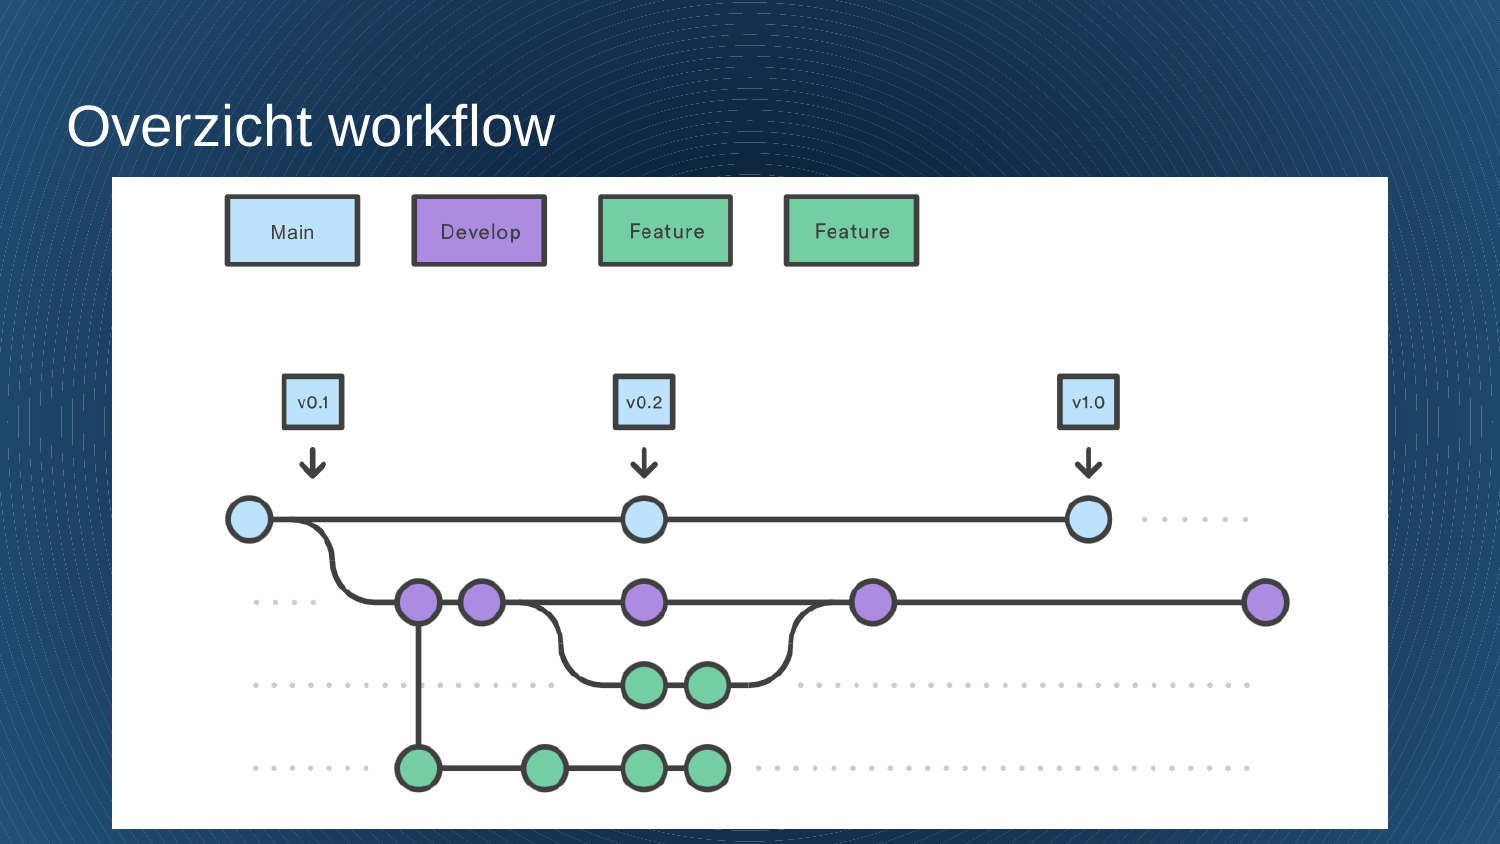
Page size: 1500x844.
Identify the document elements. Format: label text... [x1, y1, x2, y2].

title Overzicht workflow [51, 72, 1449, 167]
picture [112, 177, 1388, 829]
